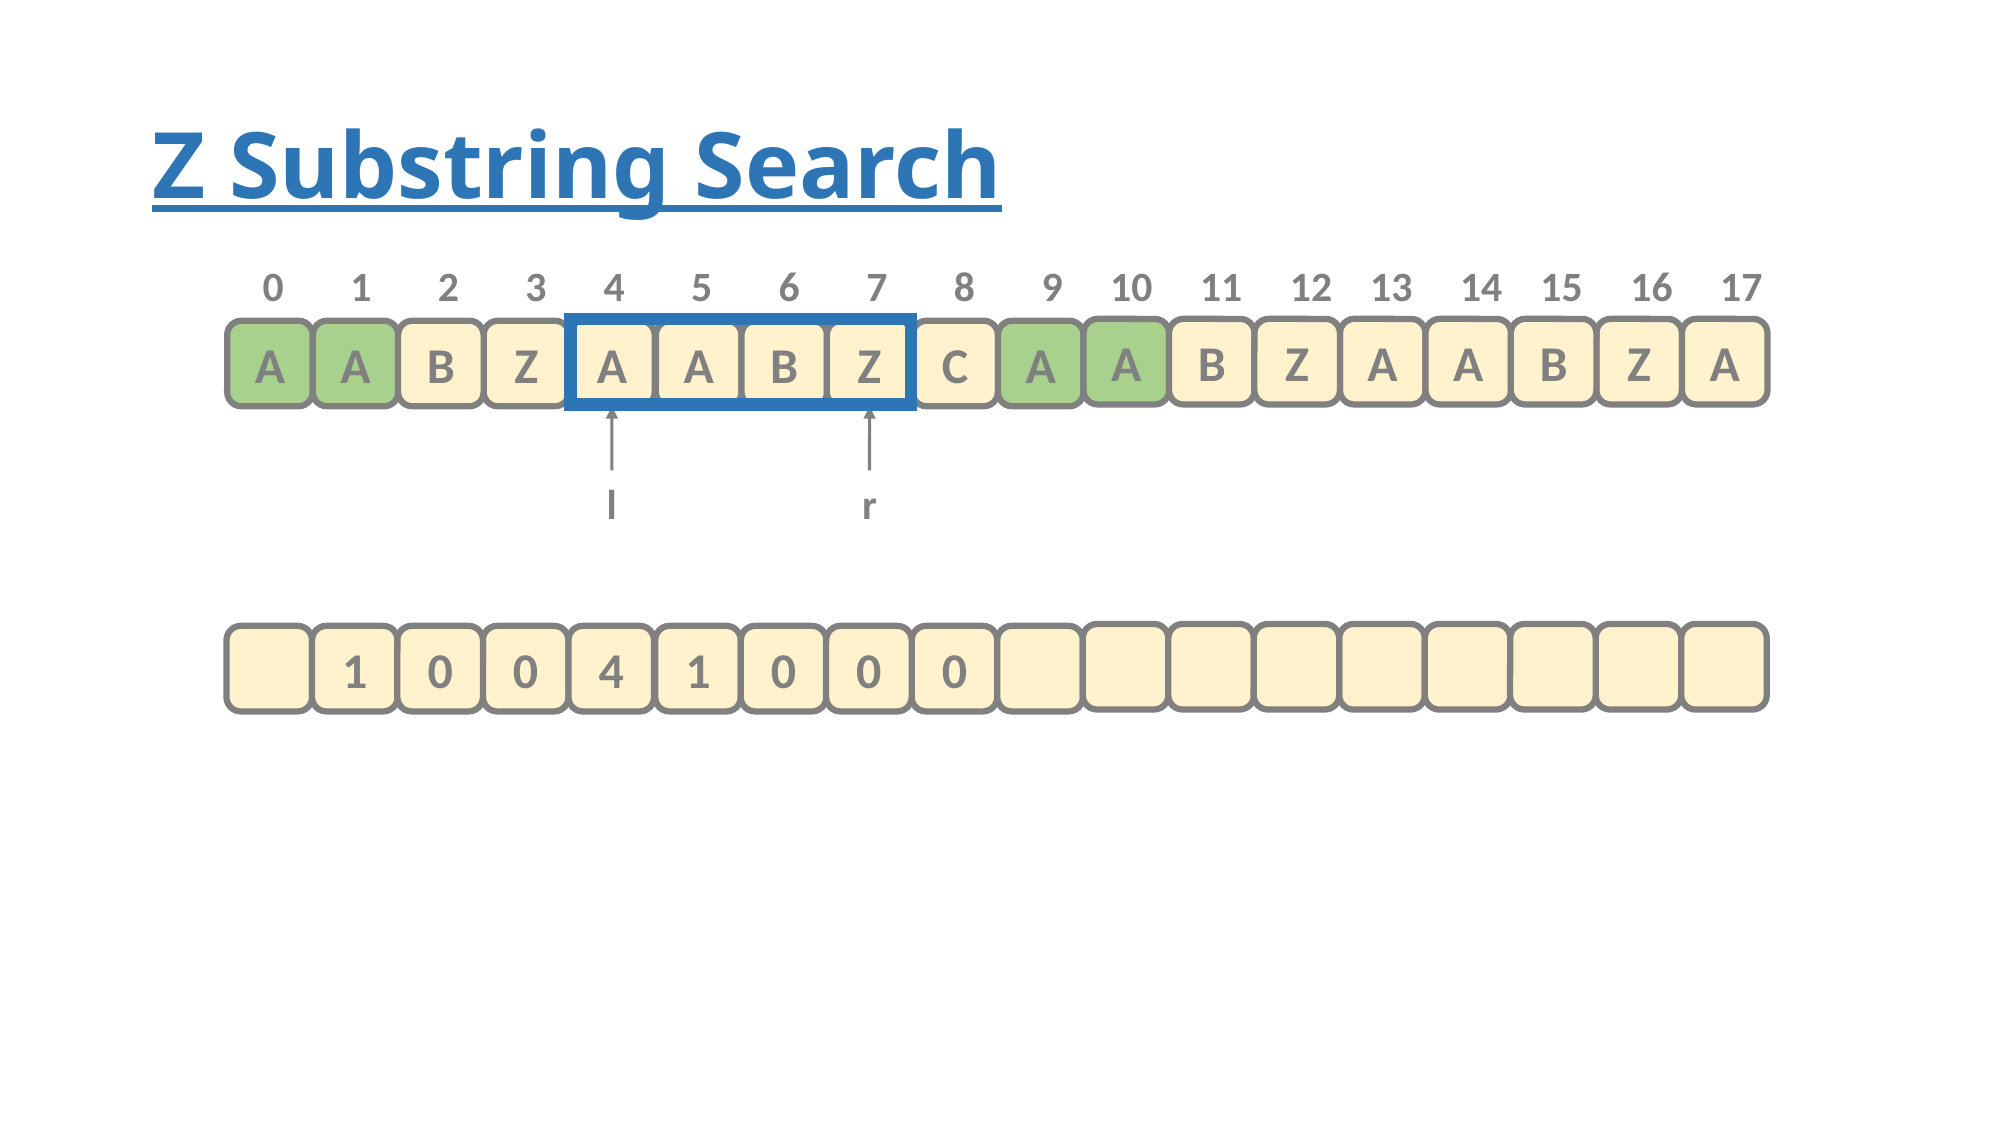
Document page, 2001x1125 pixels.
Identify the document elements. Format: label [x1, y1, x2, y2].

text_box [225, 622, 1768, 713]
text_box [226, 252, 1800, 535]
title [137, 59, 1863, 278]
